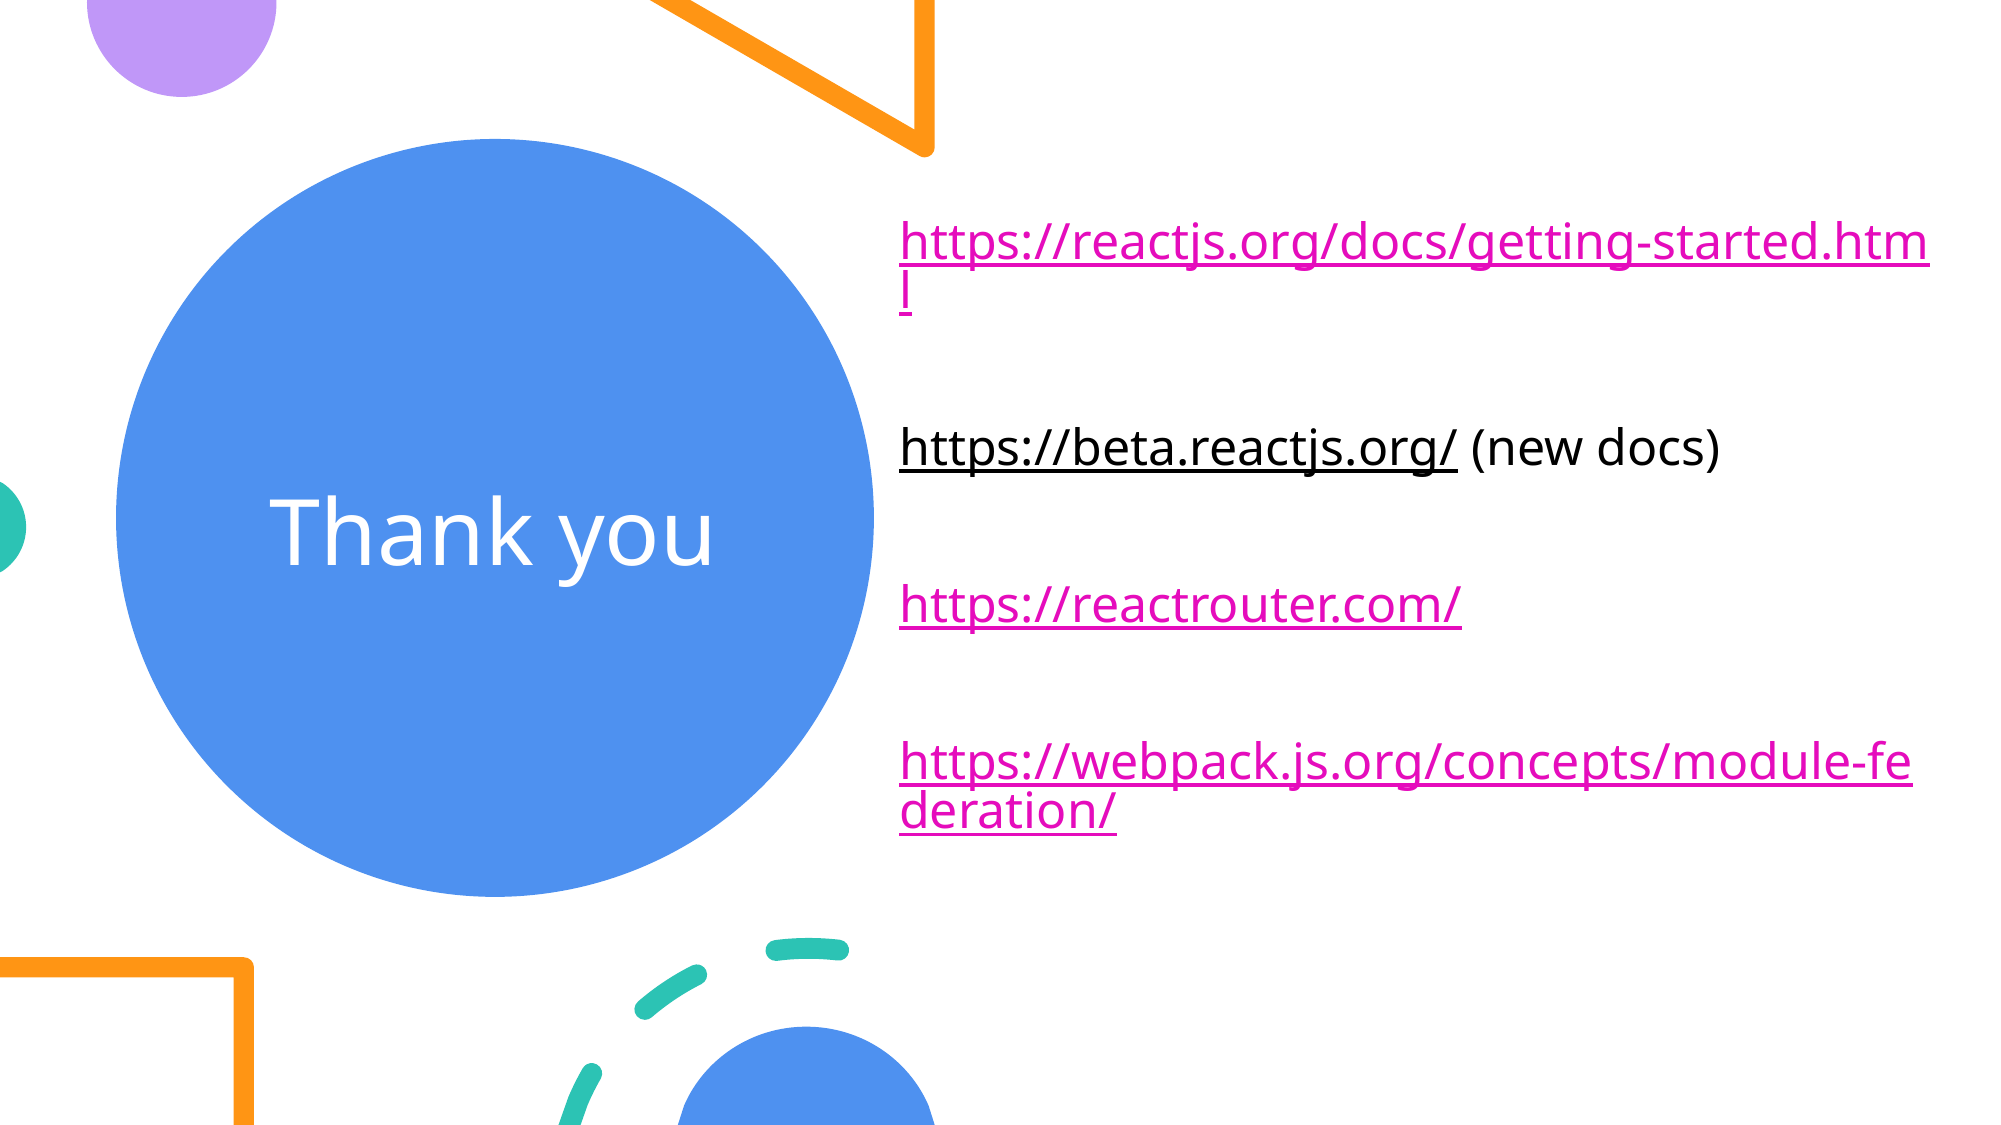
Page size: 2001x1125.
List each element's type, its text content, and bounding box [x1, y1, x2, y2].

title Thank you [228, 202, 759, 870]
list https://reactjs.org/docs/getting-started.html https://beta.reactjs.org/ (new docs) https://reactrouter.com/ https://webpack.js.org/concepts/module-federation/ [884, 202, 1954, 814]
